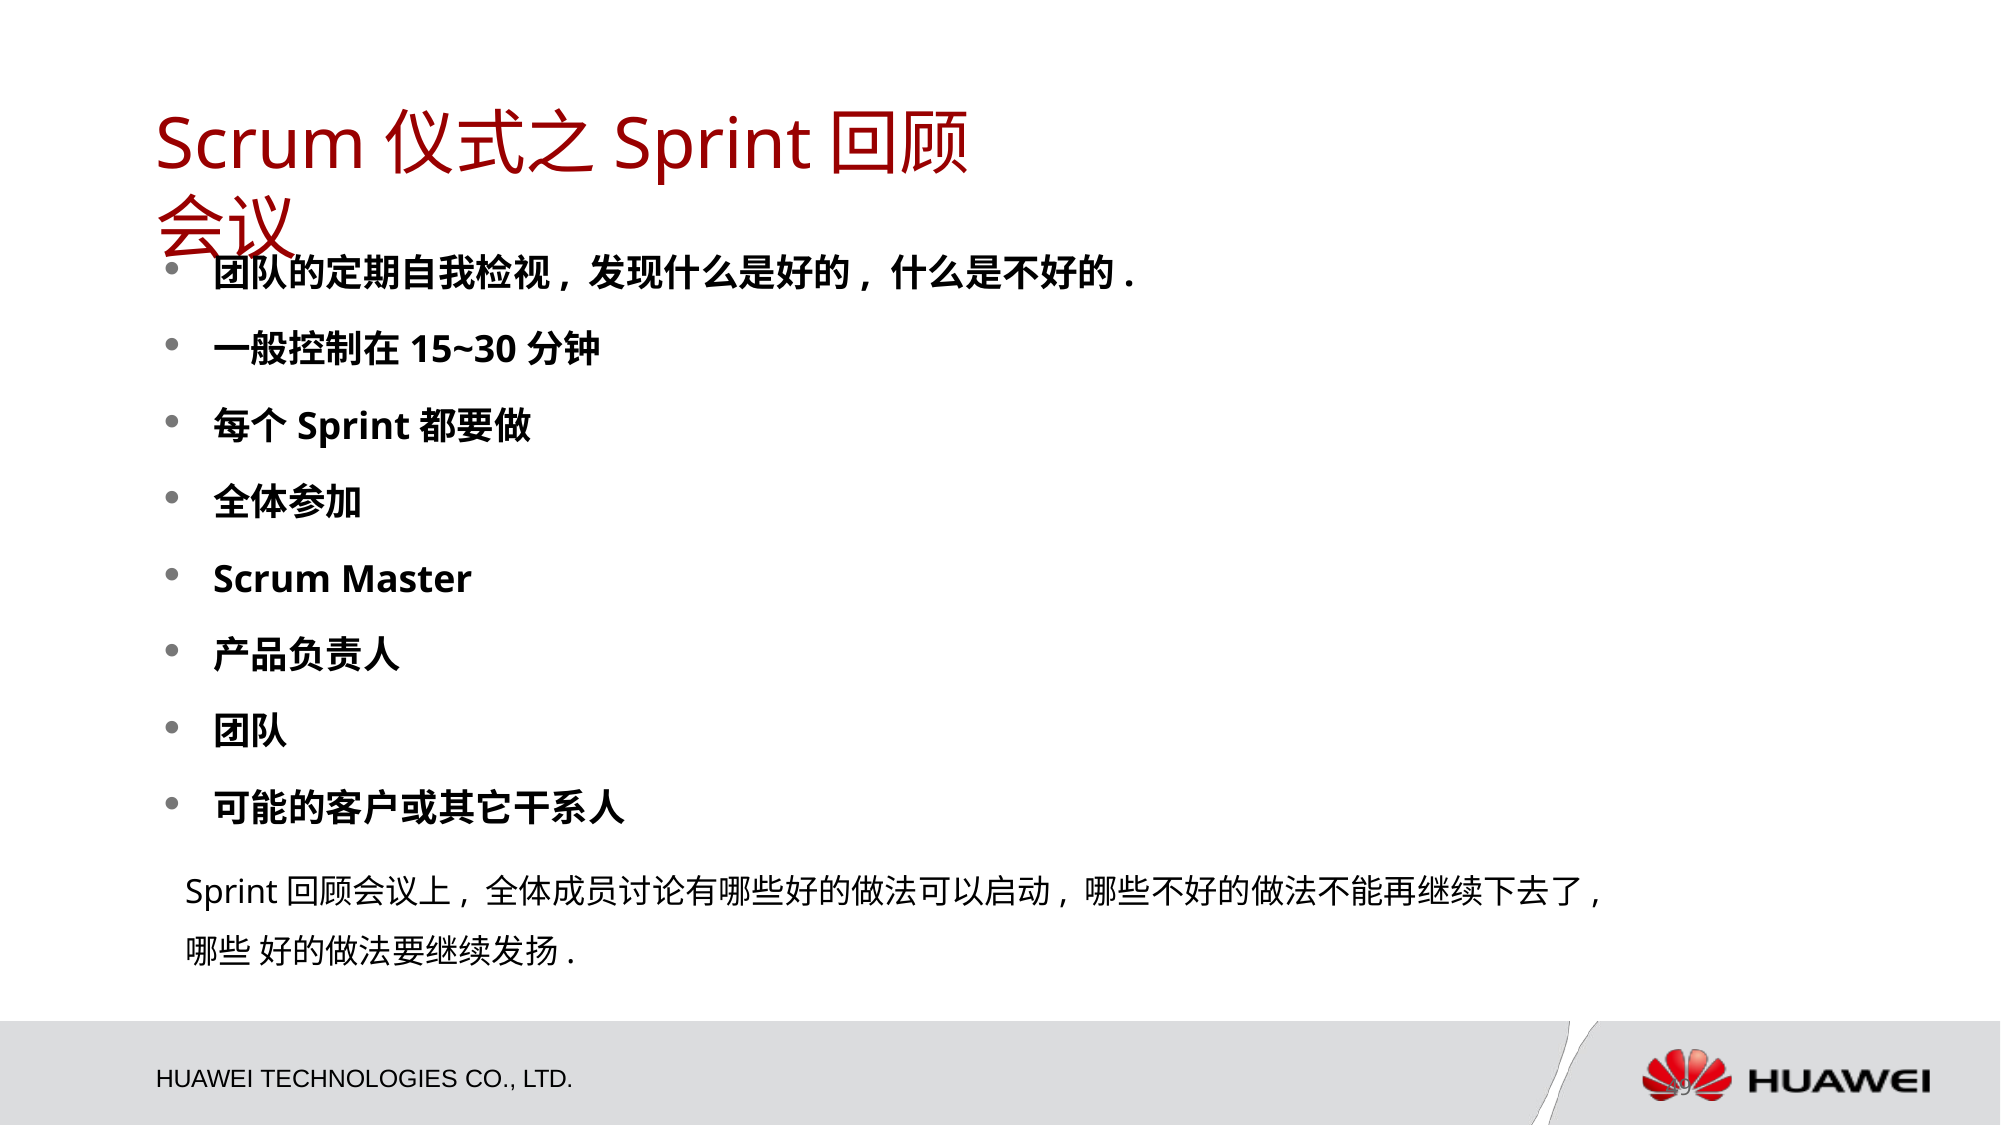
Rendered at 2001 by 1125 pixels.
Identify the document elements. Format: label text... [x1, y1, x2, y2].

picture [0, 1021, 2001, 1125]
text_box 49 [1661, 1070, 1695, 1100]
text_box [1642, 1049, 1930, 1101]
footer HUAWEI TECHNOLOGIES CO., LTD. [153, 1062, 581, 1125]
title Scrum仪式之Sprint回顾会议 [153, 95, 1035, 286]
text_box 团队的定期自我检视, 发现什么是好的, 什么是不好的. 一般控制在15~30分钟 每个Sprint都要做 全体参加 Scrum Master 产品负责人 团队 可能的客户或其它干系人 Sprint回顾会议上, 全体成员讨论有哪些好的做法可以启动, 哪些不好的做法不能再继续下去了, 哪些 好的做法要继续发扬. [161, 246, 1636, 971]
